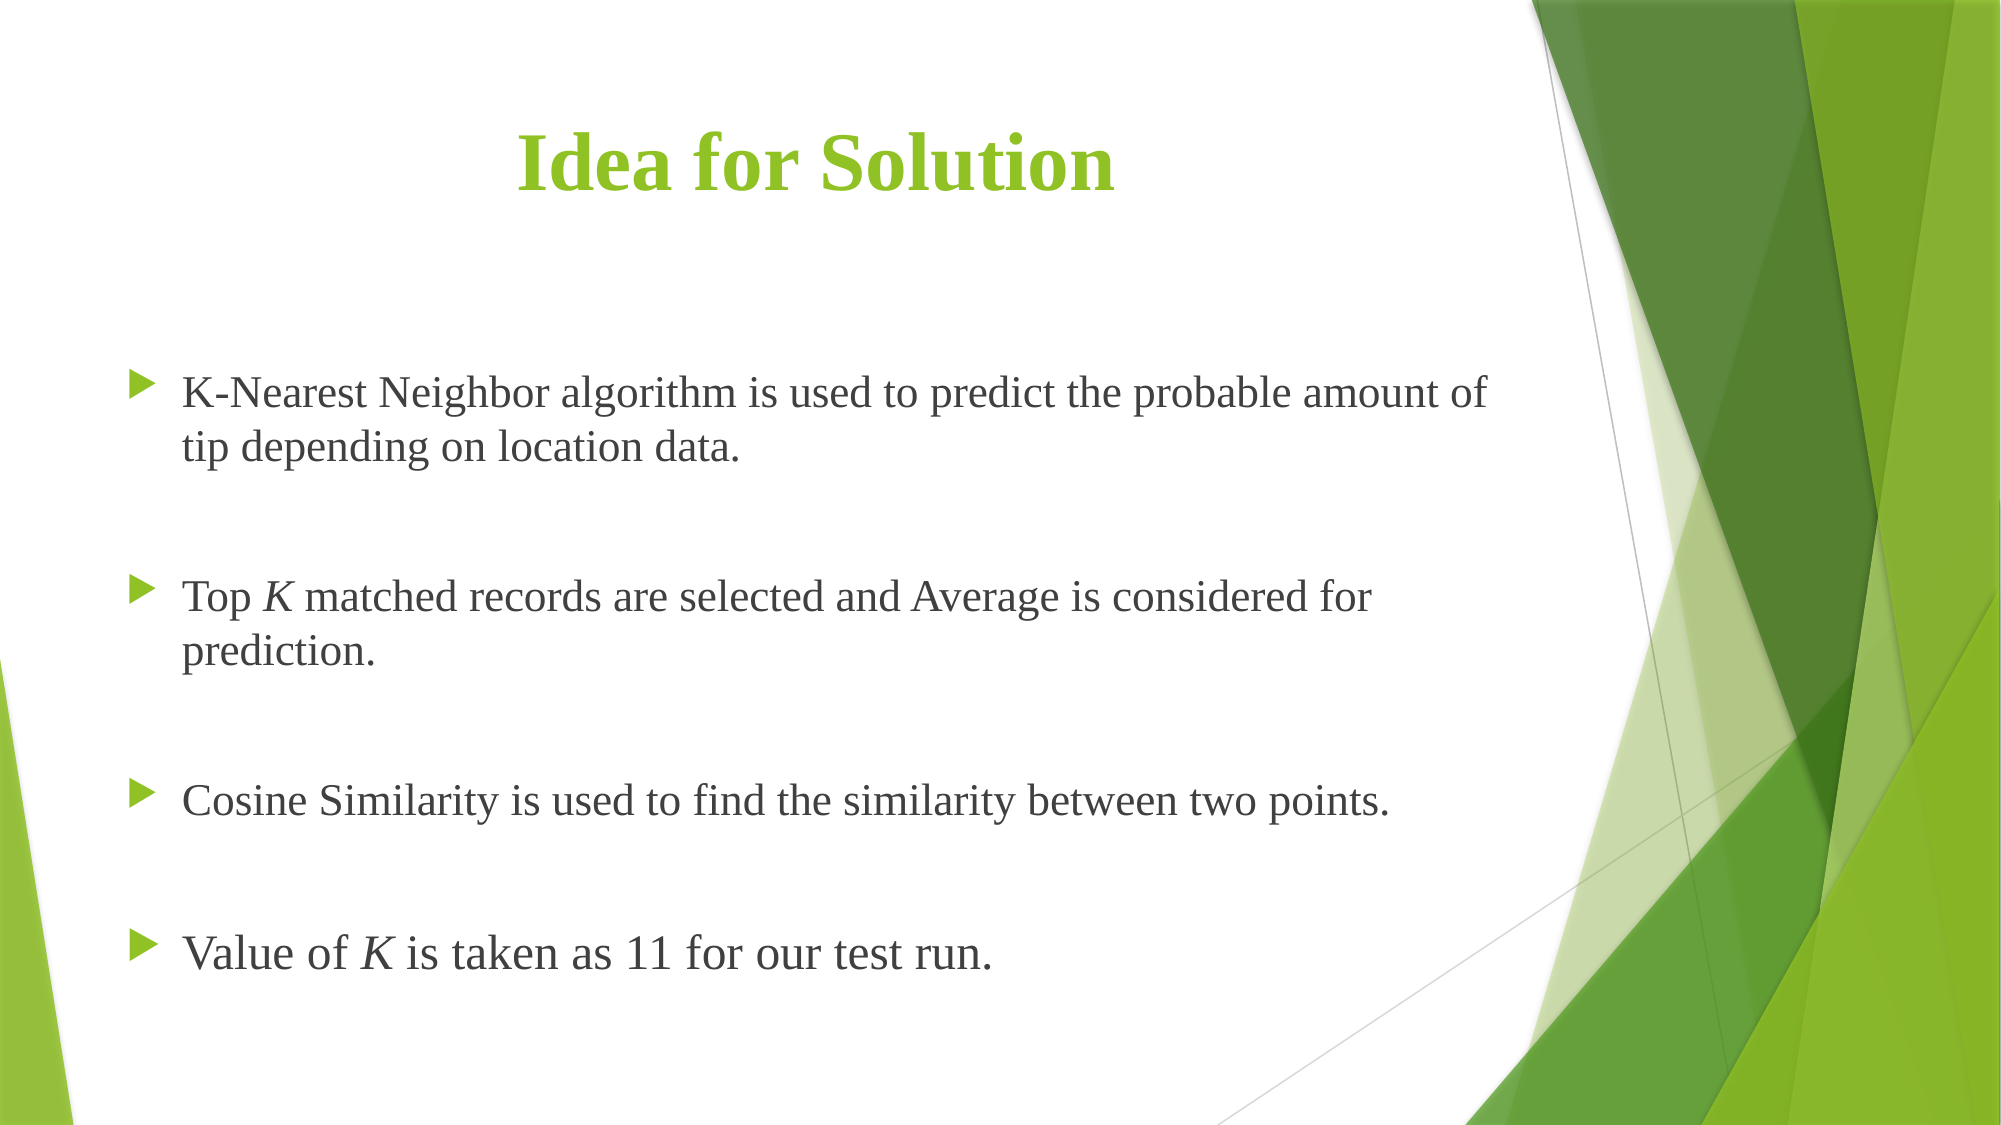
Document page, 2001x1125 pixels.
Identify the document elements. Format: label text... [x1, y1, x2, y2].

title Idea for Solution [111, 99, 1522, 317]
list K-Nearest Neighbor algorithm is used to predict the probable amount of tip depending on location data. Top K matched records are selected and Average is considered for prediction. Cosine Similarity is used to find the similarity between two points. Value of K is taken as 11 for our test run. [111, 354, 1522, 992]
